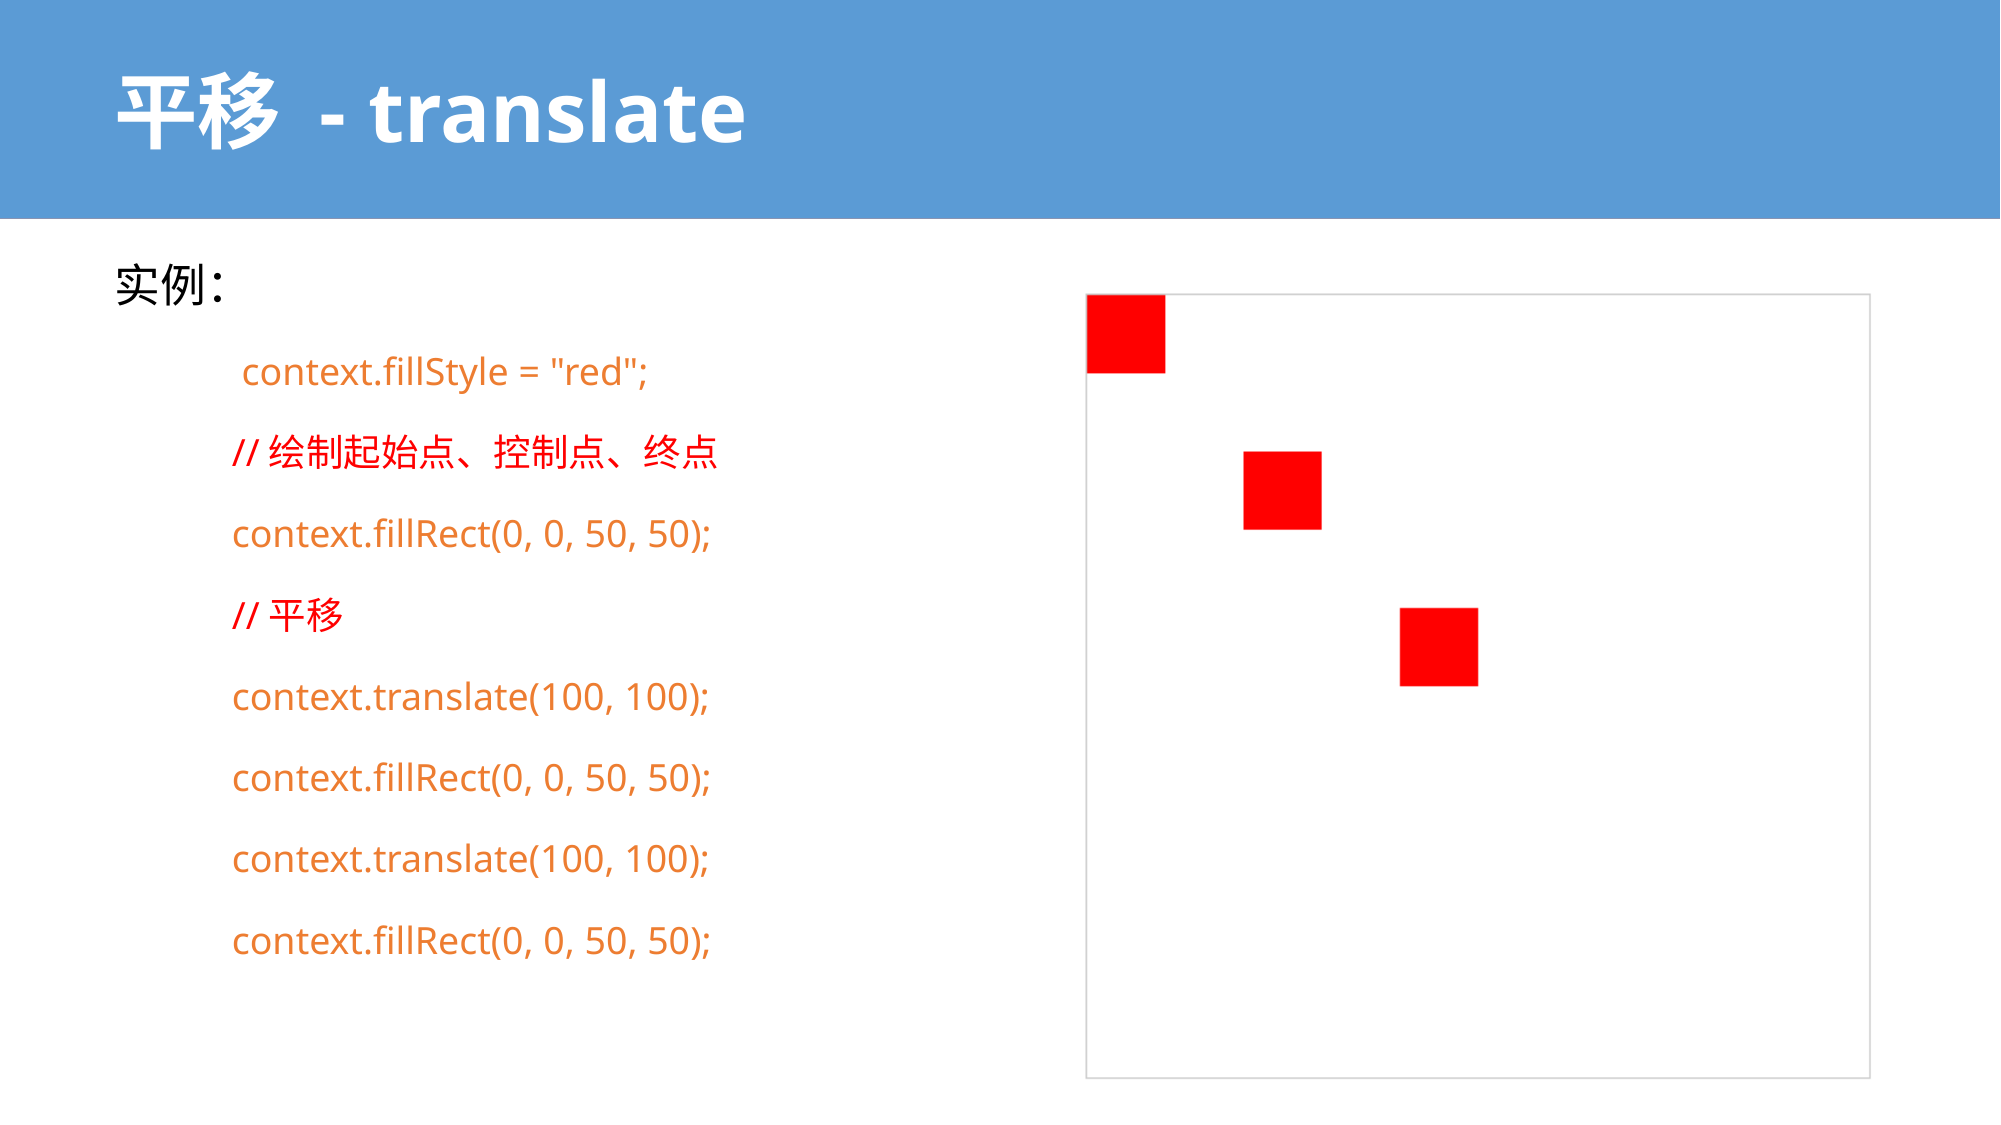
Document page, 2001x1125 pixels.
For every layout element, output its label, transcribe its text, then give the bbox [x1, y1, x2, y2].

title 平移 - translate [99, 0, 1863, 219]
list 实例： context.fillStyle = "red"; //绘制起始点、控制点、终点 context.fillRect(0, 0, 50, 50); //平移 context.translate(100, 100); context.fillRect(0, 0, 50, 50); context.translate(100, 100); context.fillRect(0, 0, 50, 50); [99, 221, 1900, 1098]
picture [1078, 286, 1882, 1087]
